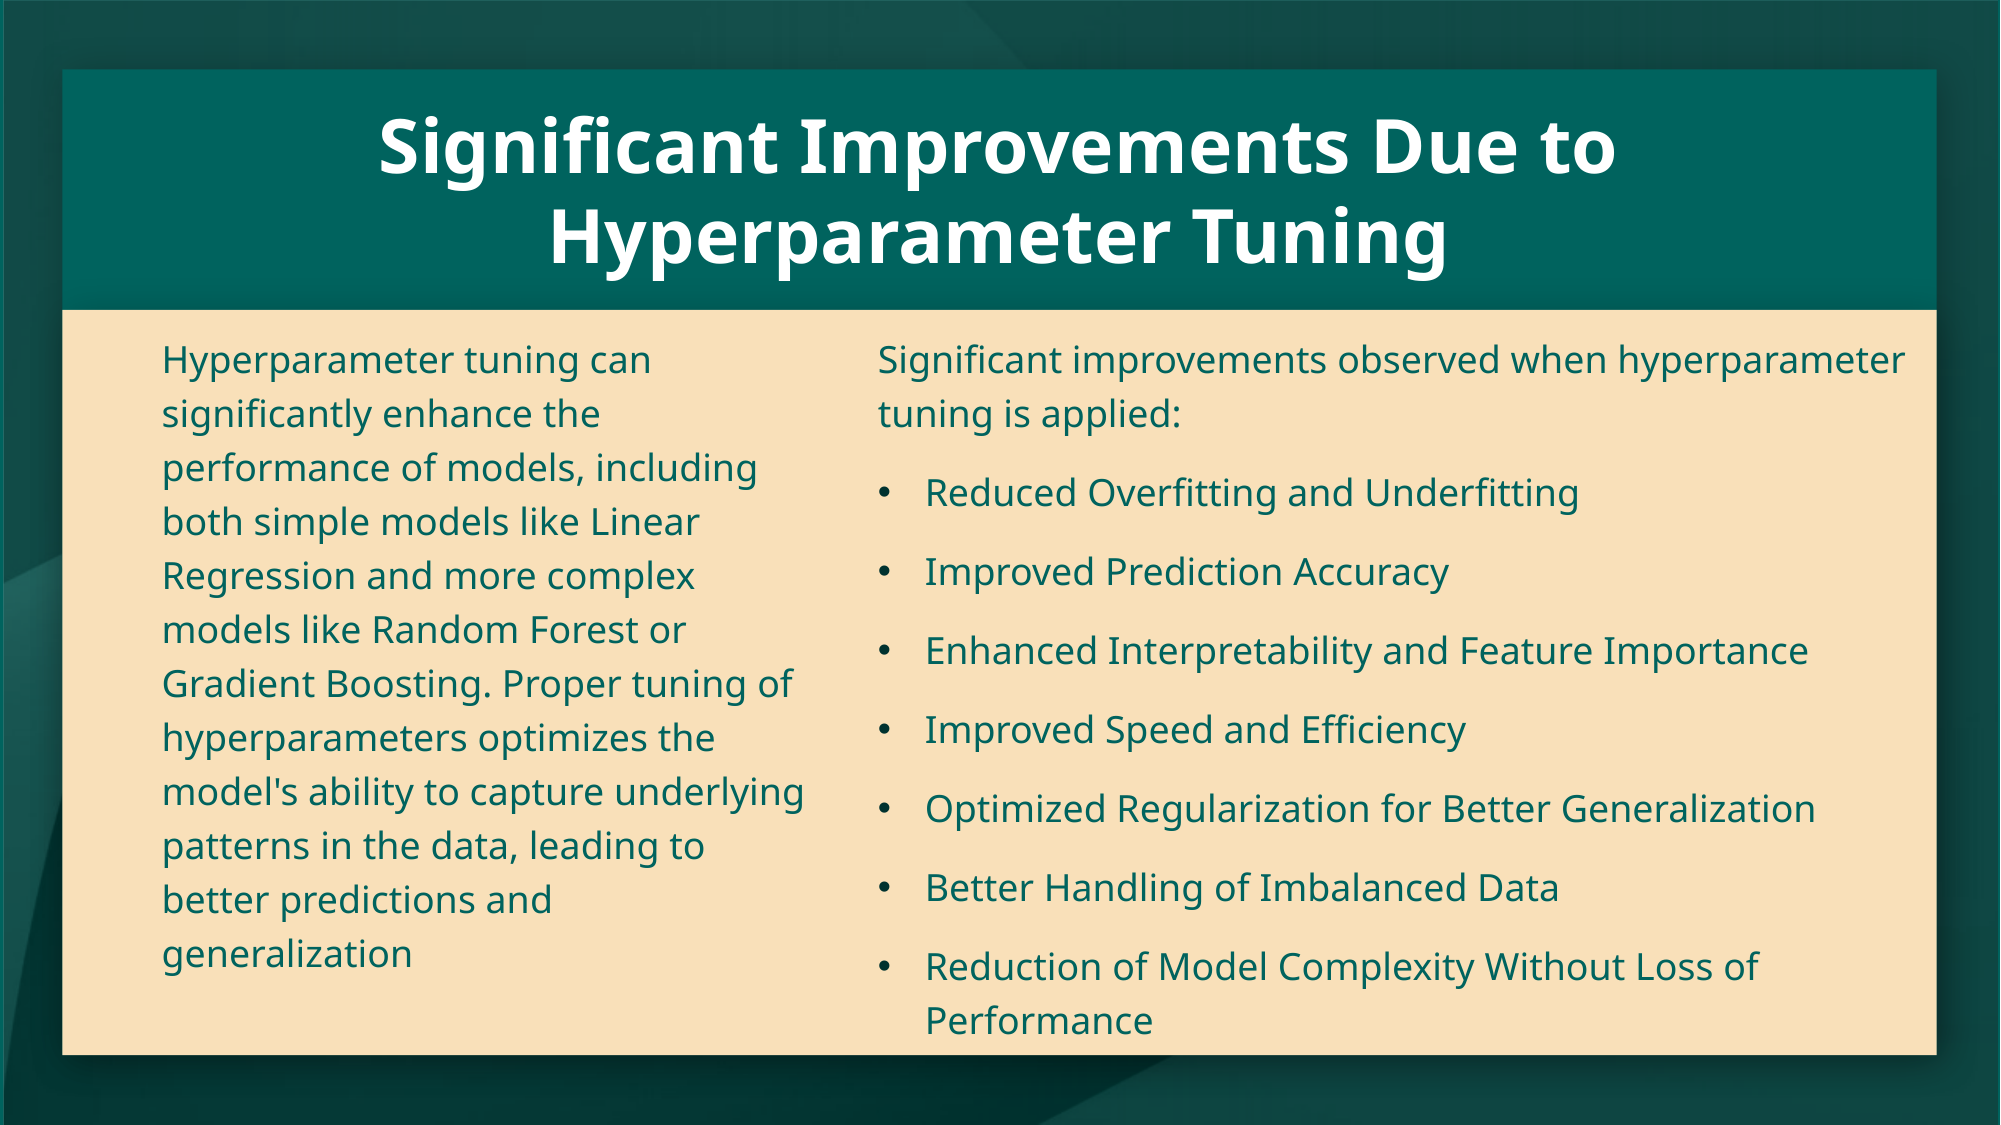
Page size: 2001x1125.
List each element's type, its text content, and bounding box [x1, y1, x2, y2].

list Significant improvements observed when hyperparameter tuning is applied: Reduced Overfitting and Underfitting Improved Prediction Accuracy Enhanced Interpretability and Feature Importance Improved Speed and Efficiency Optimized Regularization for Better Generalization Better Handling of Imbalanced Data Reduction of Model Complexity Without Loss of Performance [862, 319, 1941, 1046]
list Hyperparameter tuning can significantly enhance the performance of models, including both simple models like Linear Regression and more complex models like Random Forest or Gradient Boosting. Proper tuning of hyperparameters optimizes the model's ability to capture underlying patterns in the data, leading to better predictions and generalization [146, 319, 830, 1035]
title Significant Improvements Due to Hyperparameter Tuning [86, 93, 1911, 283]
